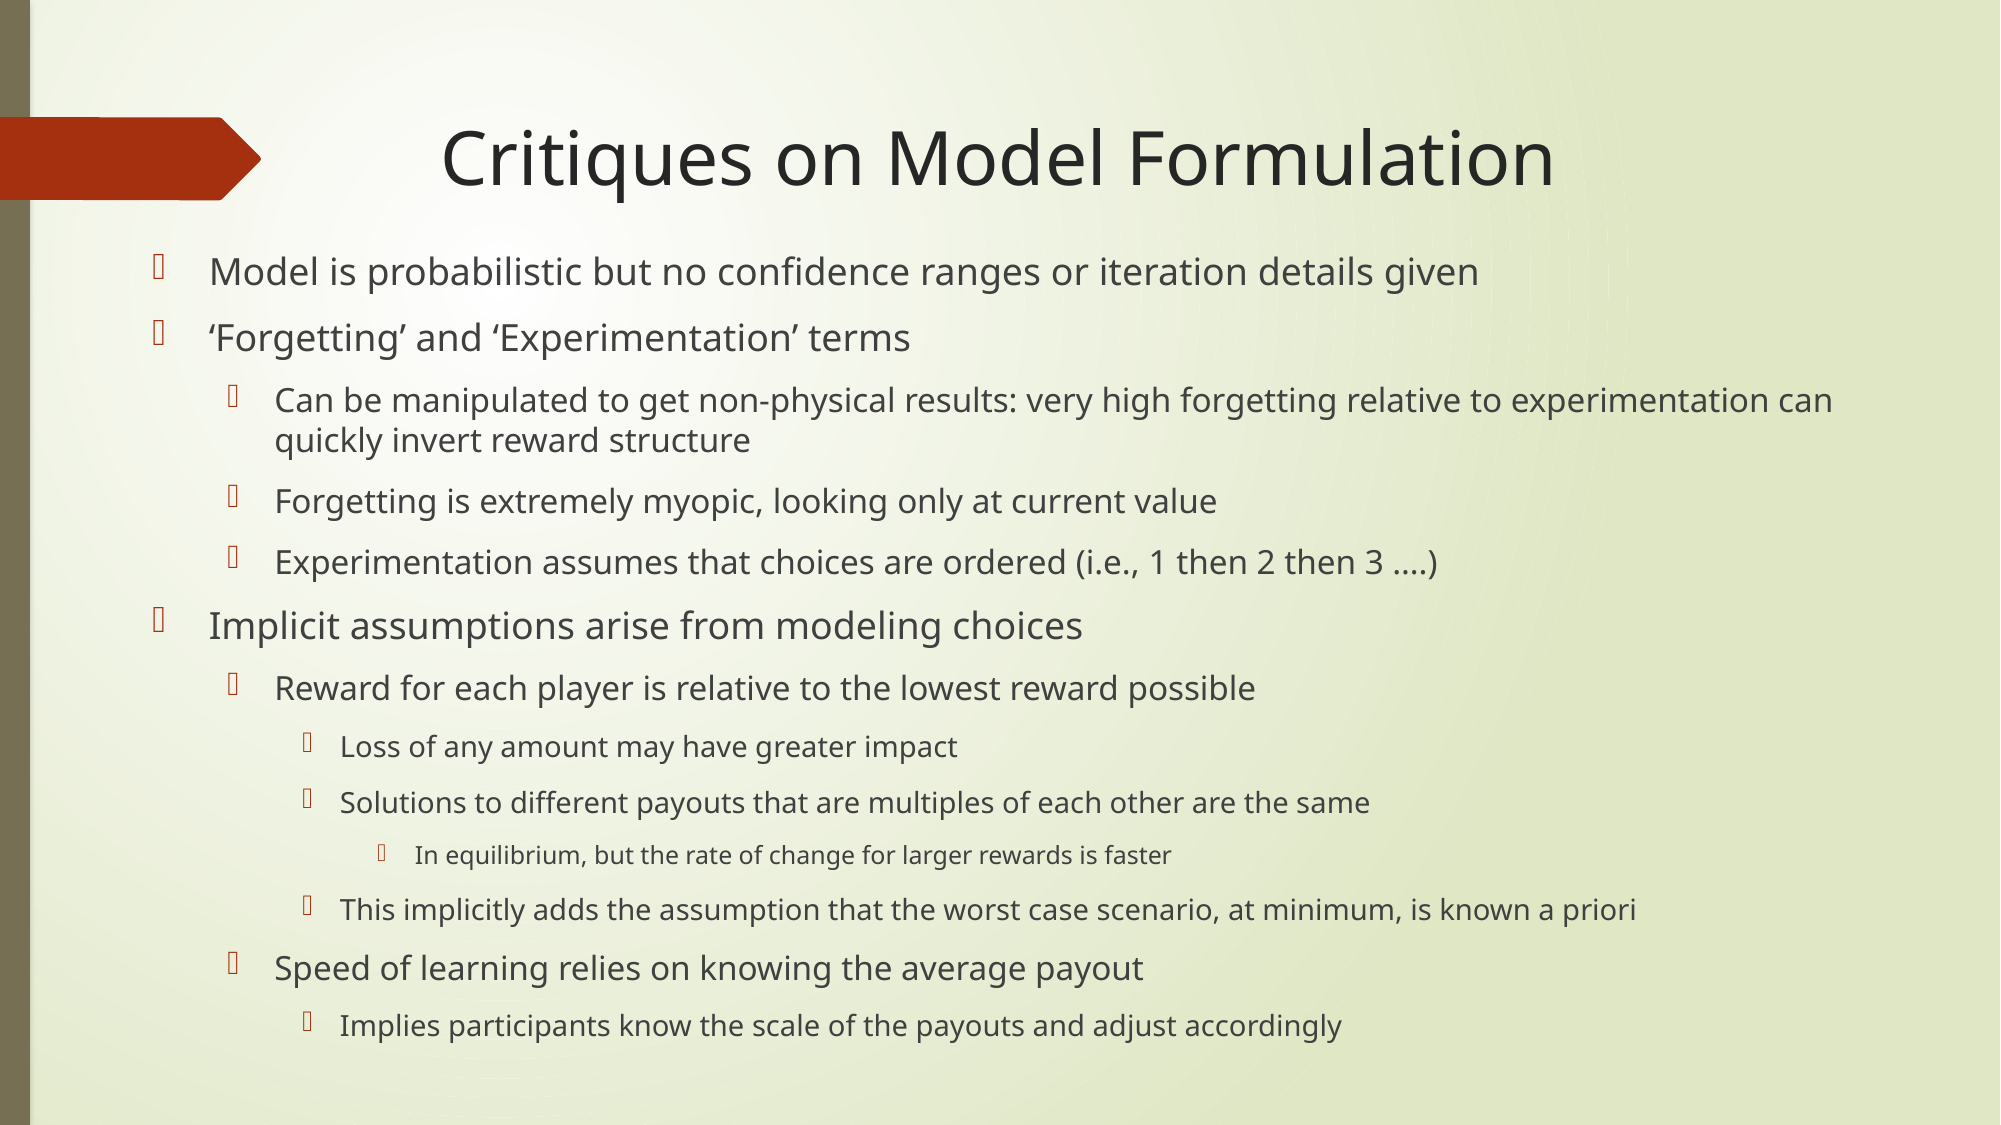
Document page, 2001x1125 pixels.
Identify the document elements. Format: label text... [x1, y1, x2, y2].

title Critiques on Model Formulation [425, 102, 1888, 313]
list Model is probabilistic but no confidence ranges or iteration details given ‘Forgetting’ and ‘Experimentation’ terms Can be manipulated to get non-physical results: very high forgetting relative to experimentation can quickly invert reward structure Forgetting is extremely myopic, looking only at current value Experimentation assumes that choices are ordered (i.e., 1 then 2 then 3 ….) Implicit assumptions arise from modeling choices Reward for each player is relative to the lowest reward possible Loss of any amount may have greater impact Solutions to different payouts that are multiples of each other are the same In equilibrium, but the rate of change for larger rewards is faster This implicitly adds the assumption that the worst case scenario, at minimum, is known a priori Speed of learning relies on knowing the average payout Implies participants know the scale of the payouts and adjust accordingly [137, 240, 1863, 1069]
